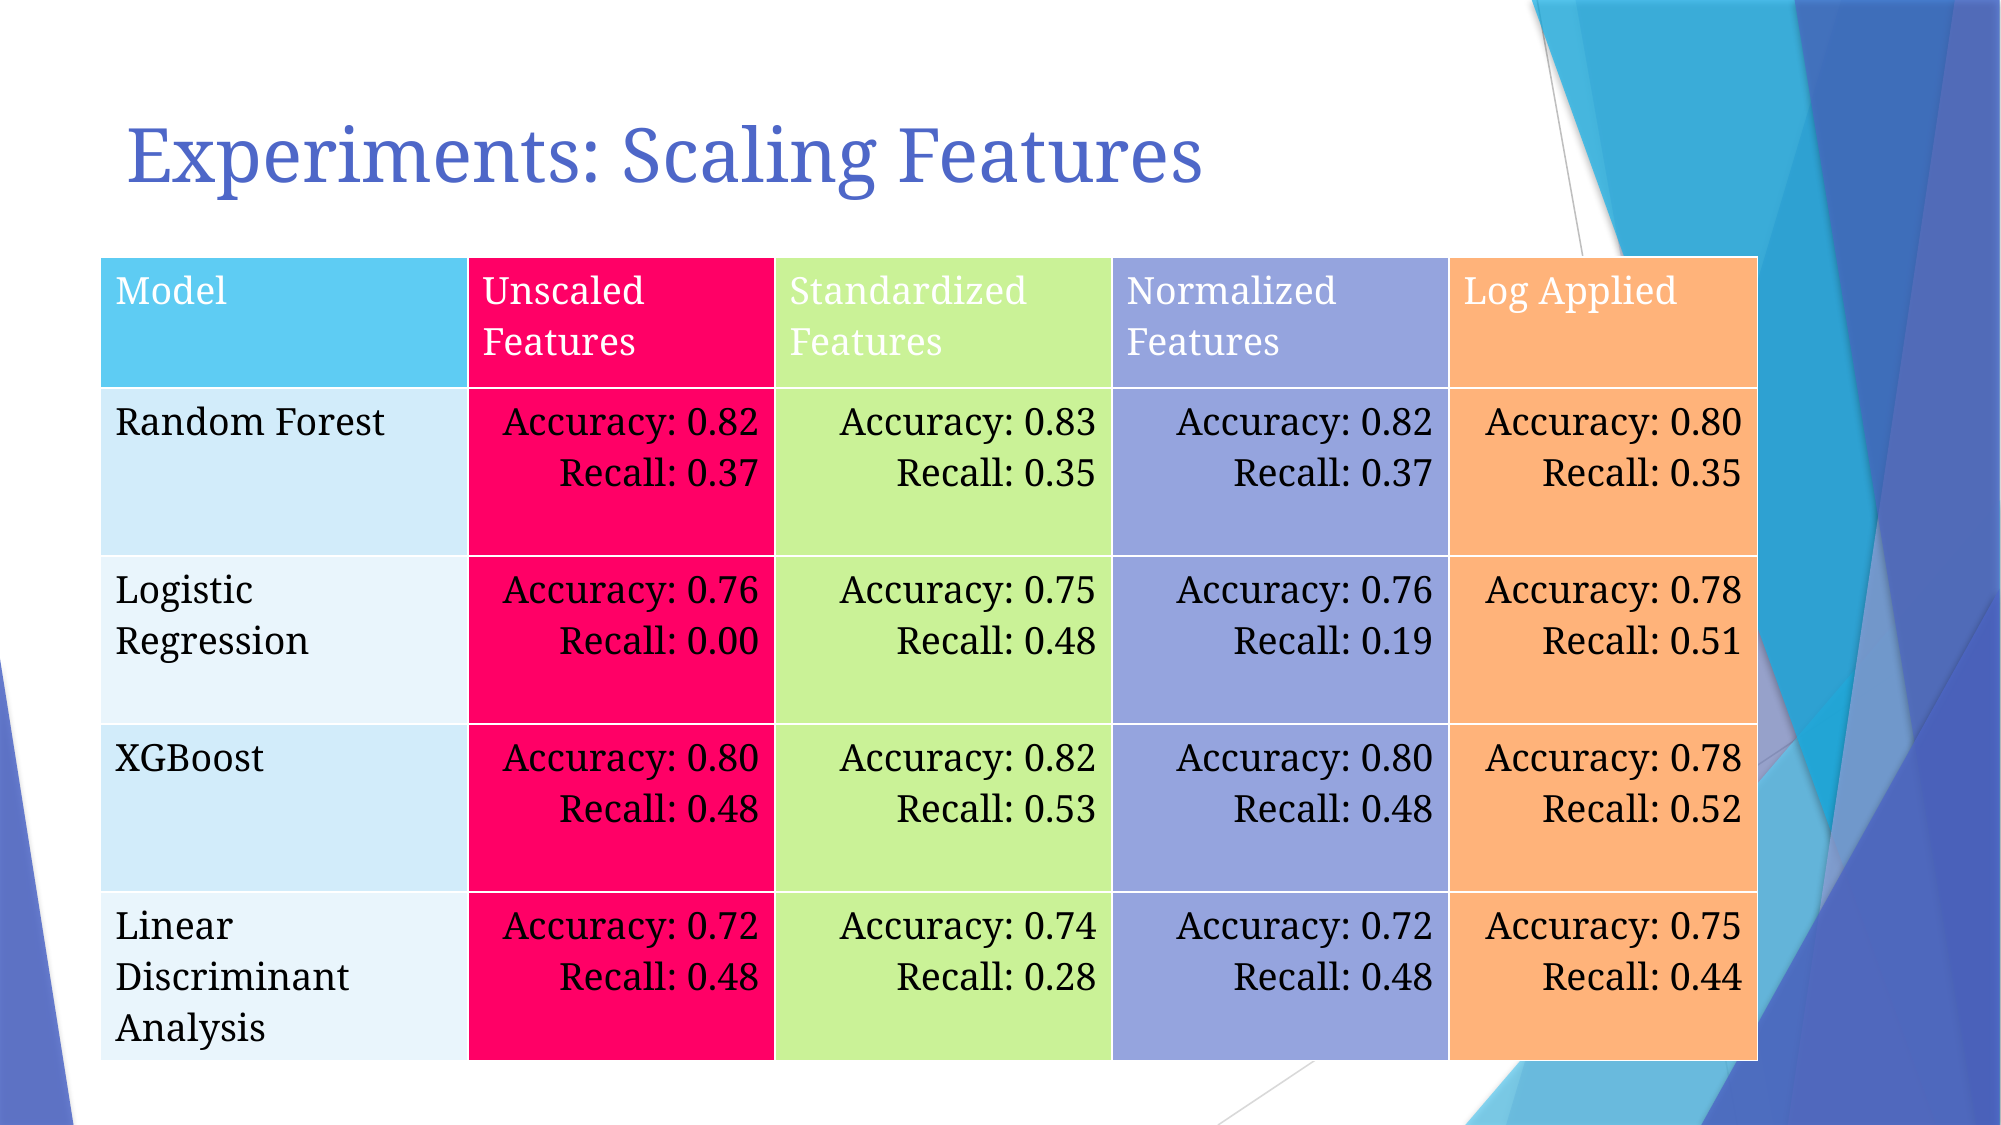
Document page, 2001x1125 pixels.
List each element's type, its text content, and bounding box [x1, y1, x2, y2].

table_cell Accuracy: 0.72 Recall: 0.48 [469, 893, 774, 1060]
title Experiments: Scaling Features [111, 99, 1905, 317]
table_cell Accuracy: 0.80 Recall: 0.48 [469, 725, 774, 891]
table_cell Accuracy: 0.75 Recall: 0.44 [1450, 893, 1757, 1060]
table_header Model [101, 258, 467, 387]
table_cell Logistic Regression [101, 557, 467, 723]
table_cell Accuracy: 0.78 Recall: 0.51 [1450, 557, 1757, 723]
table_cell Accuracy: 0.83 Recall: 0.35 [776, 389, 1111, 555]
table_cell XGBoost [101, 725, 467, 891]
table_cell Random Forest [101, 389, 467, 555]
table_cell Accuracy: 0.82 Recall: 0.37 [1113, 389, 1448, 555]
table_header Unscaled Features [469, 258, 774, 387]
table_cell Accuracy: 0.72 Recall: 0.48 [1113, 893, 1448, 1060]
table_header Normalized Features [1113, 258, 1448, 387]
table_cell Linear Discriminant Analysis [101, 893, 467, 1060]
table_cell Accuracy: 0.80 Recall: 0.48 [1113, 725, 1448, 891]
table_cell Accuracy: 0.75 Recall: 0.48 [776, 557, 1111, 723]
table_header Log Applied [1450, 258, 1757, 387]
table_cell Accuracy: 0.82 Recall: 0.37 [469, 389, 774, 555]
table_cell Accuracy: 0.78 Recall: 0.52 [1450, 725, 1757, 891]
table_cell Accuracy: 0.74 Recall: 0.28 [776, 893, 1111, 1060]
table_cell Accuracy: 0.82 Recall: 0.53 [776, 725, 1111, 891]
table_cell Accuracy: 0.76 Recall: 0.00 [469, 557, 774, 723]
table_cell Accuracy: 0.76 Recall: 0.19 [1113, 557, 1448, 723]
table_header Standardized Features [776, 258, 1111, 387]
table_cell Accuracy: 0.80 Recall: 0.35 [1450, 389, 1757, 555]
